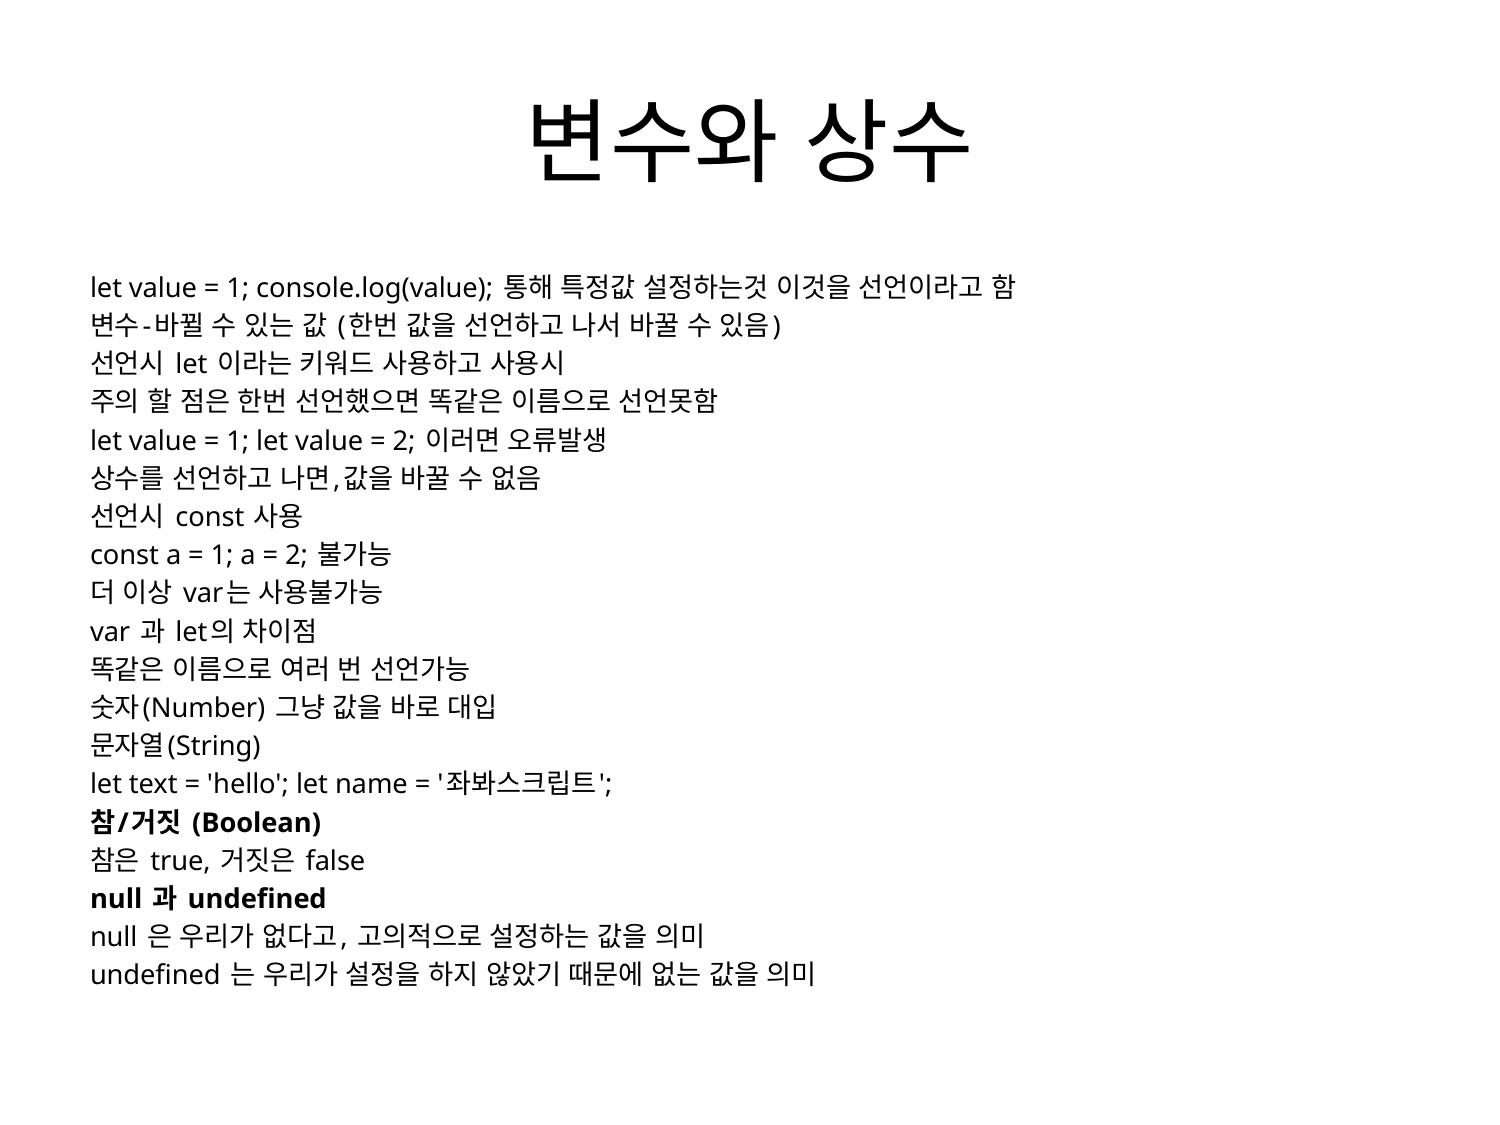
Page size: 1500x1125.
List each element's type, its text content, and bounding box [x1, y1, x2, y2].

title 변수와 상수 [75, 45, 1425, 233]
list let value = 1; console.log(value); 통해 특정값 설정하는것 이것을 선언이라고 함 변수-바뀔 수 있는 값 (한번 값을 선언하고 나서 바꿀 수 있음) 선언시 let 이라는 키워드 사용하고 사용시 주의 할 점은 한번 선언했으면 똑같은 이름으로 선언못함 let value = 1; let value = 2; 이러면 오류발생 상수를 선언하고 나면,값을 바꿀 수 없음 선언시 const 사용 const a = 1; a = 2; 불가능 더 이상 var는 사용불가능 var 과 let의 차이점 똑같은 이름으로 여러 번 선언가능 숫자(Number) 그냥 값을 바로 대입 문자열(String) let text = 'hello'; let name = '좌봐스크립트'; 참/거짓 (Boolean) 참은 true, 거짓은 false null 과 undefined null 은 우리가 없다고, 고의적으로 설정하는 값을 의미 undefined 는 우리가 설정을 하지 않았기 때문에 없는 값을 의미 [75, 262, 1425, 1005]
